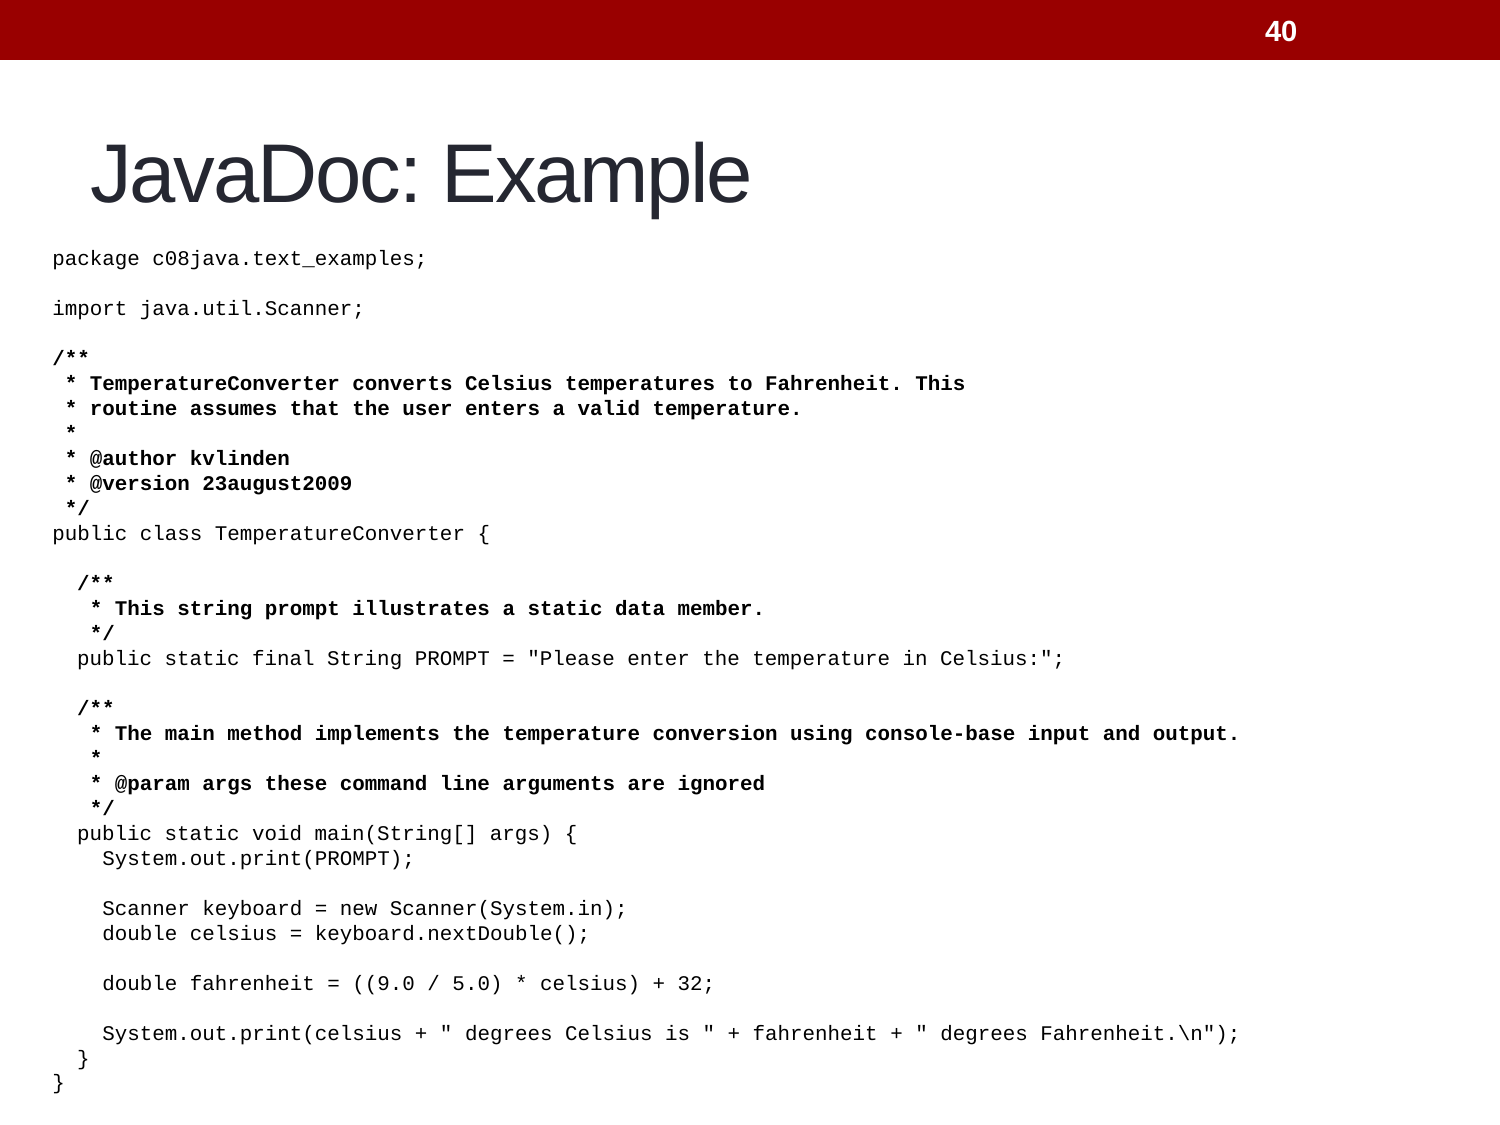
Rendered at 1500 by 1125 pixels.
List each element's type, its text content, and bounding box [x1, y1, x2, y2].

slide_number 40 [1250, 3, 1425, 57]
text_box package c08java.text_examples; import java.util.Scanner; /** * TemperatureConverter converts Celsius temperatures to Fahrenheit. This * routine assumes that the user enters a valid temperature. * * @author kvlinden * @version 23august2009 */ public class TemperatureConverter { /** * This string prompt illustrates a static data member. */ public static final String PROMPT = "Please enter the temperature in Celsius:"; /** * The main method implements the temperature conversion using console-base input and output. * * @param args these command line arguments are ignored */ public static void main(String[] args) { System.out.print(PROMPT); Scanner keyboard = new Scanner(System.in); double celsius = keyboard.nextDouble(); double fahrenheit = ((9.0 / 5.0) * celsius) + 32; System.out.print(celsius + " degrees Celsius is " + fahrenheit + " degrees Fahrenheit.\n"); } } [37, 237, 1463, 1102]
title JavaDoc: Example [75, 87, 1425, 237]
